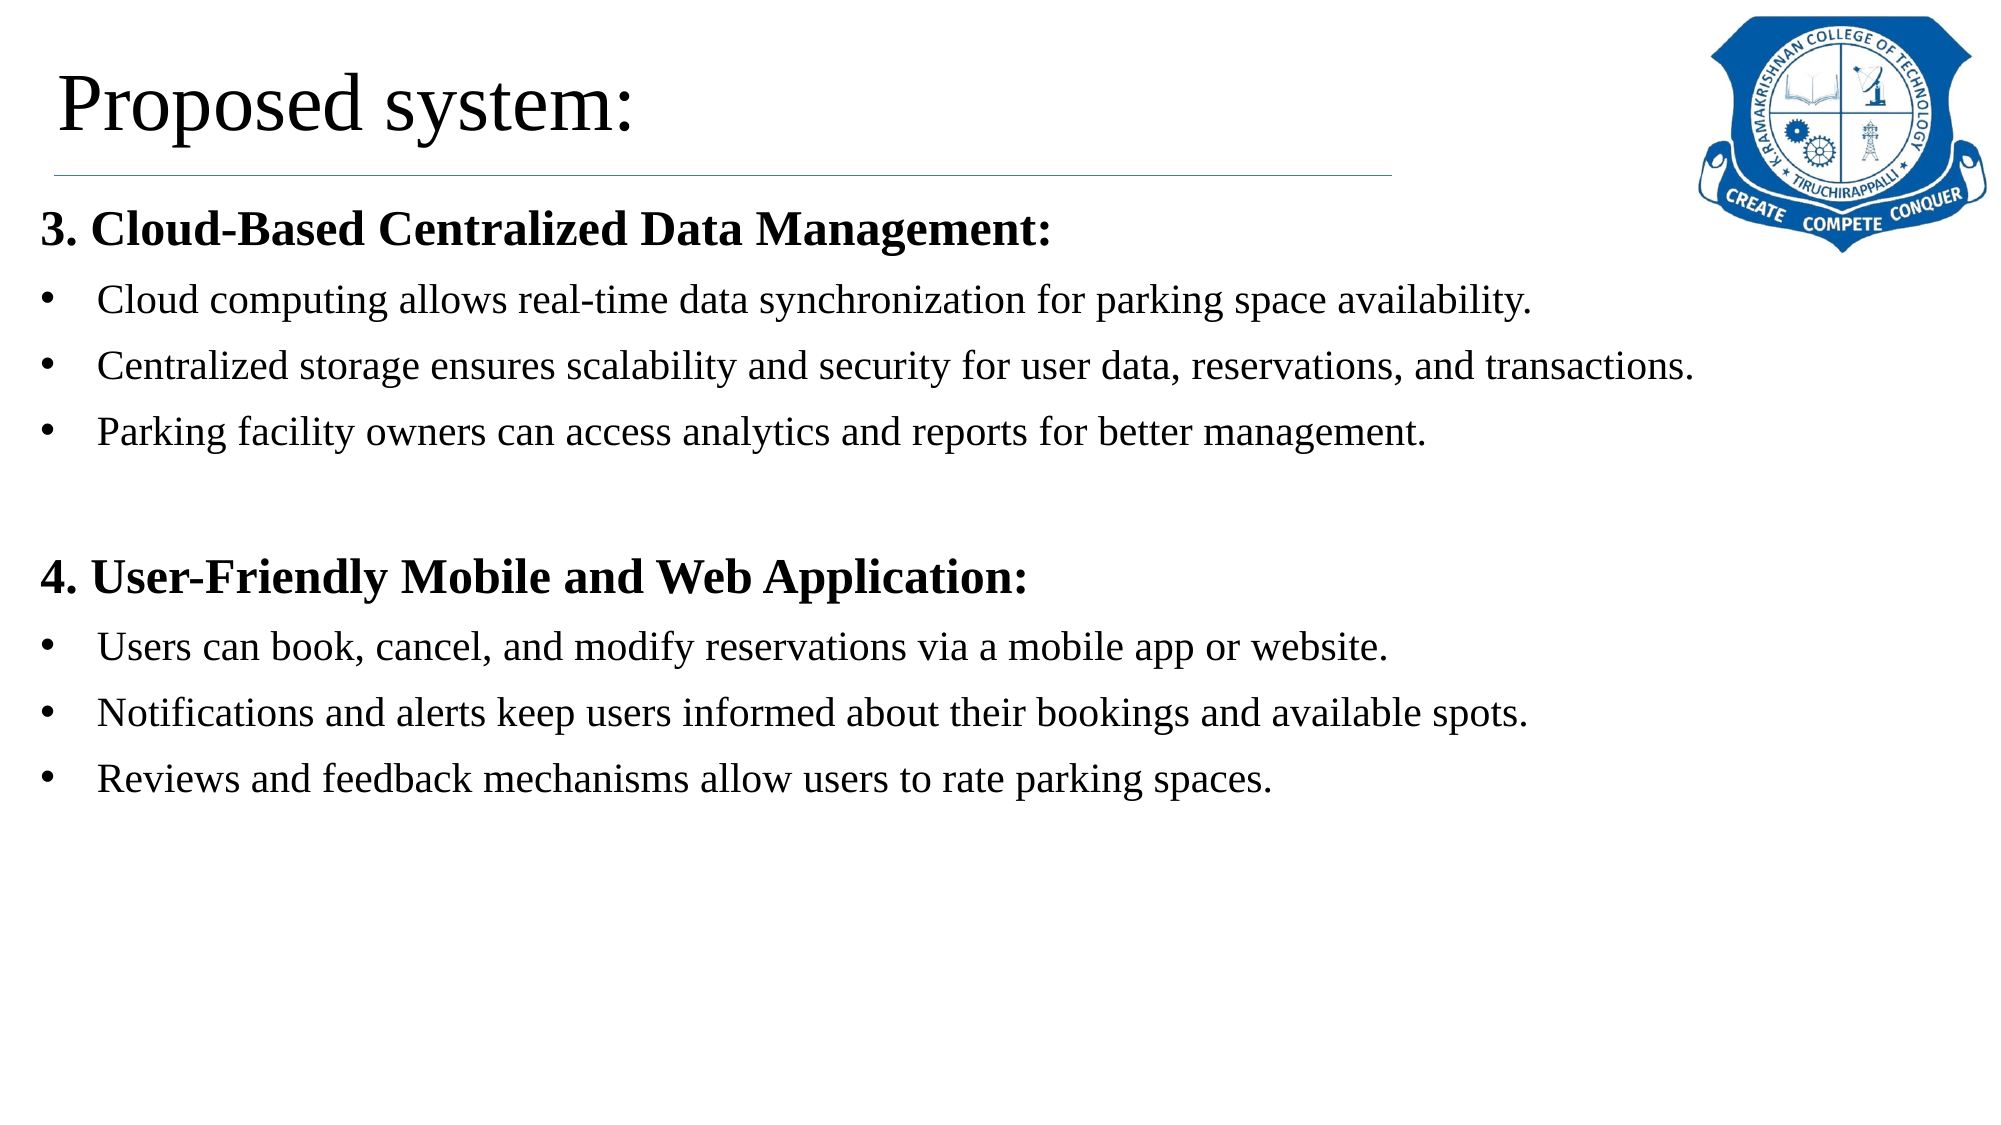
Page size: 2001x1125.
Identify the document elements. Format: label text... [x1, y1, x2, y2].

list 3. Cloud-Based Centralized Data Management: Cloud computing allows real-time data synchronization for parking space availability. Centralized storage ensures scalability and security for user data, reservations, and transactions. Parking facility owners can access analytics and reports for better management. 4. User-Friendly Mobile and Web Application: Users can book, cancel, and modify reservations via a mobile app or website. Notifications and alerts keep users informed about their bookings and available spots. Reviews and feedback mechanisms allow users to rate parking spaces. [25, 195, 1772, 1044]
title Proposed system: [41, 51, 1696, 156]
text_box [1696, 0, 1989, 276]
